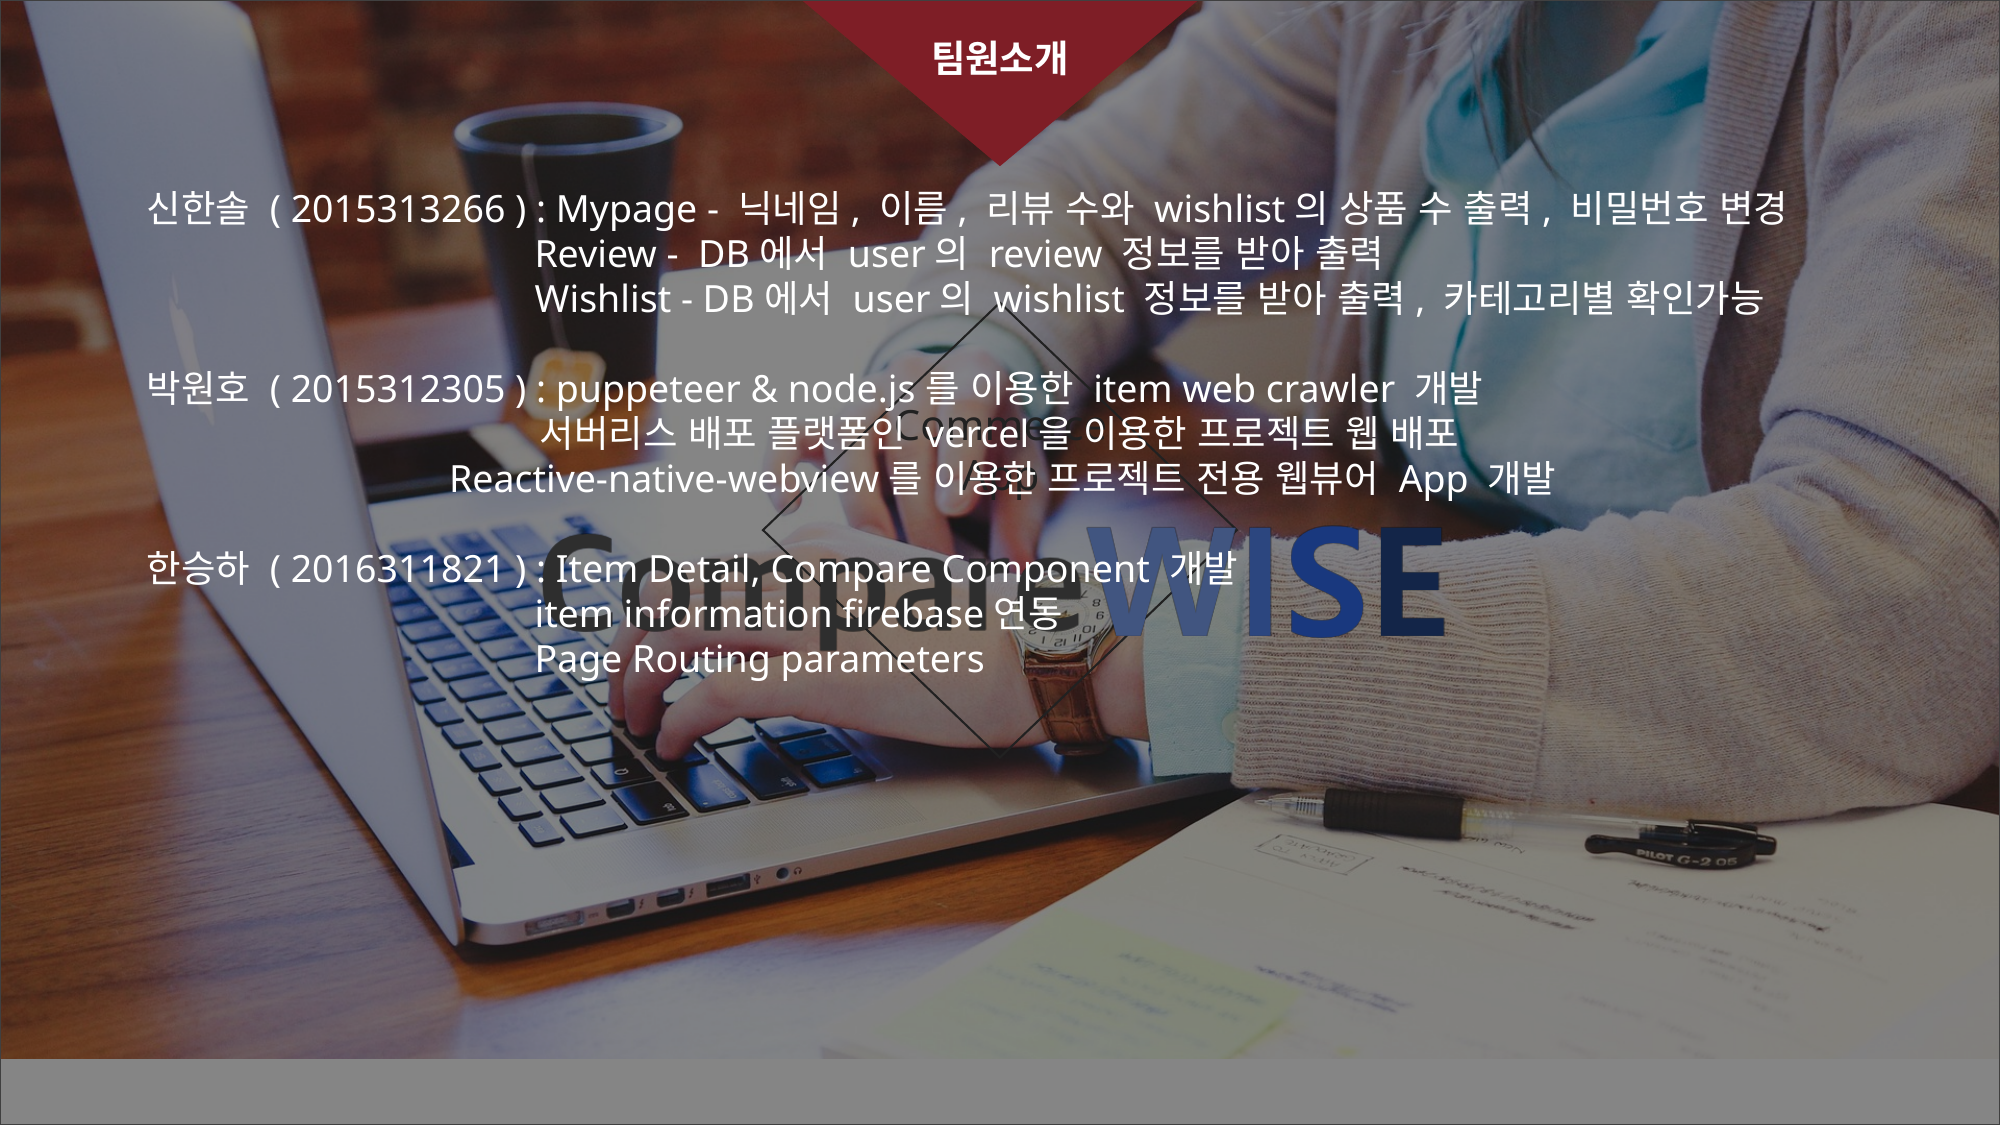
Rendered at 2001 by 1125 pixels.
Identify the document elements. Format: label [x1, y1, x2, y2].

text_box [522, 302, 1478, 758]
picture [0, 0, 2000, 1125]
